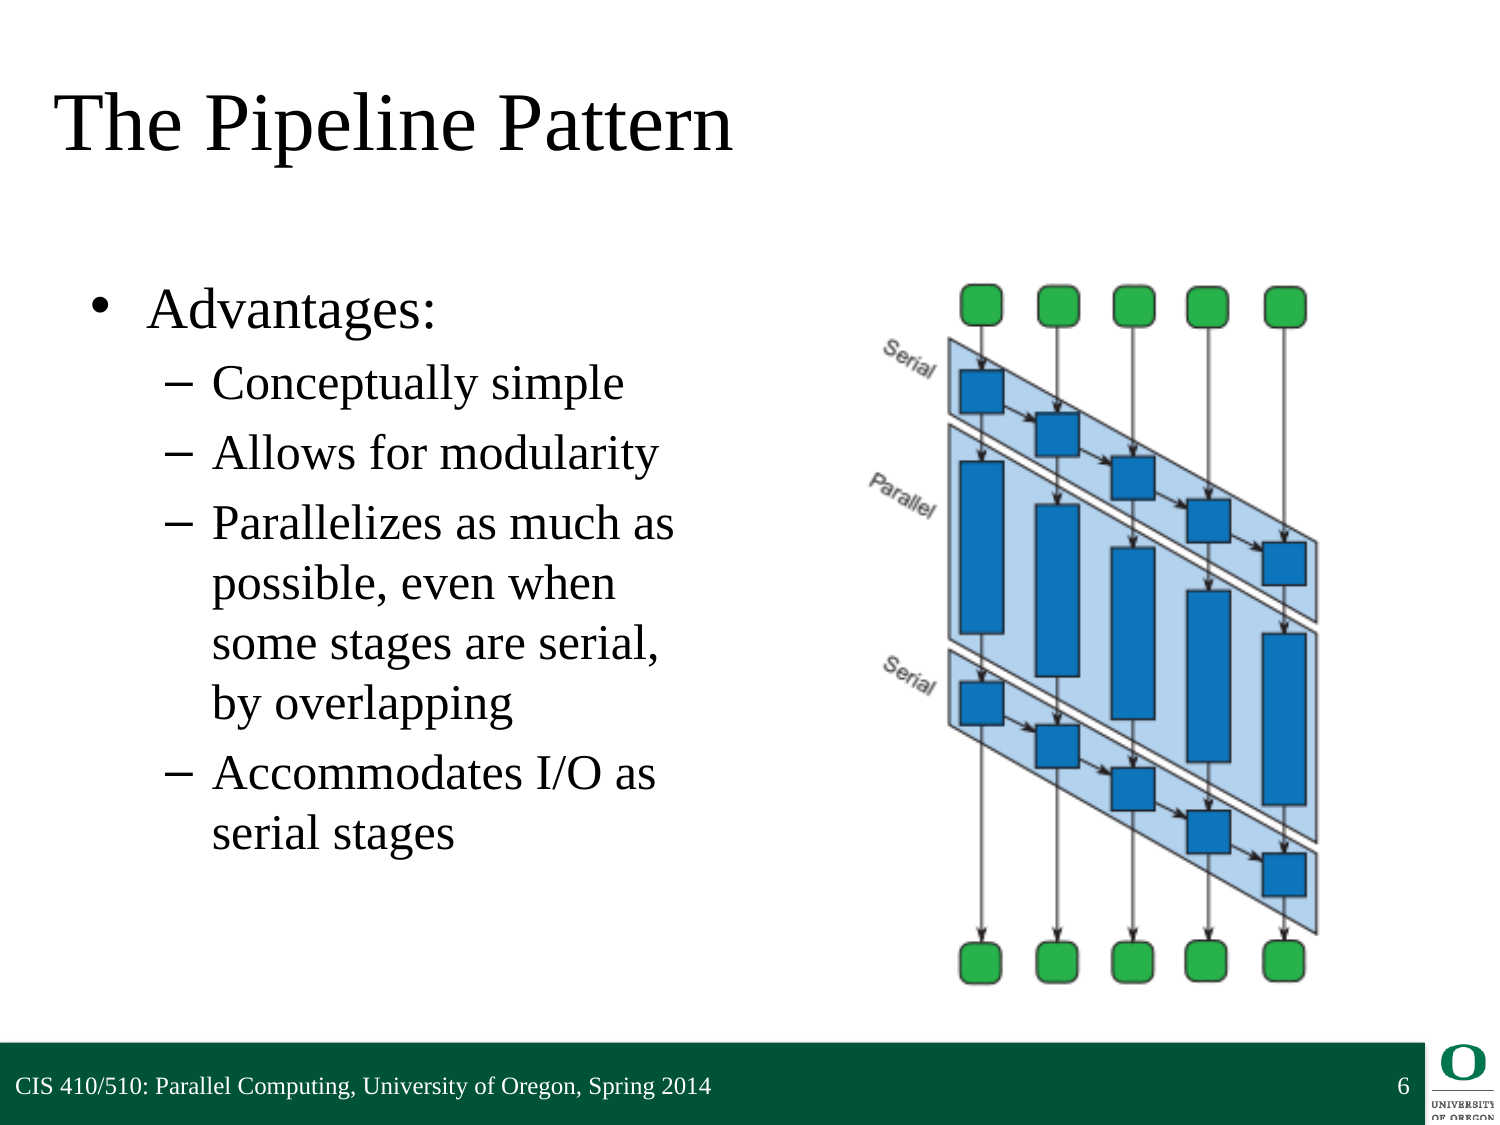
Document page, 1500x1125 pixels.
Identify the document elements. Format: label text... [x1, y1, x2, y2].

footer CIS 410/510: Parallel Computing, University of Oregon, Spring 2014 [0, 1044, 988, 1125]
slide_number 6 [1074, 1044, 1425, 1125]
list Advantages: Conceptually simple Allows for modularity Parallelizes as much as possible, even when some stages are serial, by overlapping Accommodates I/O as serial stages [75, 262, 738, 1005]
title The Pipeline Pattern [39, 45, 1459, 189]
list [762, 262, 1426, 1006]
